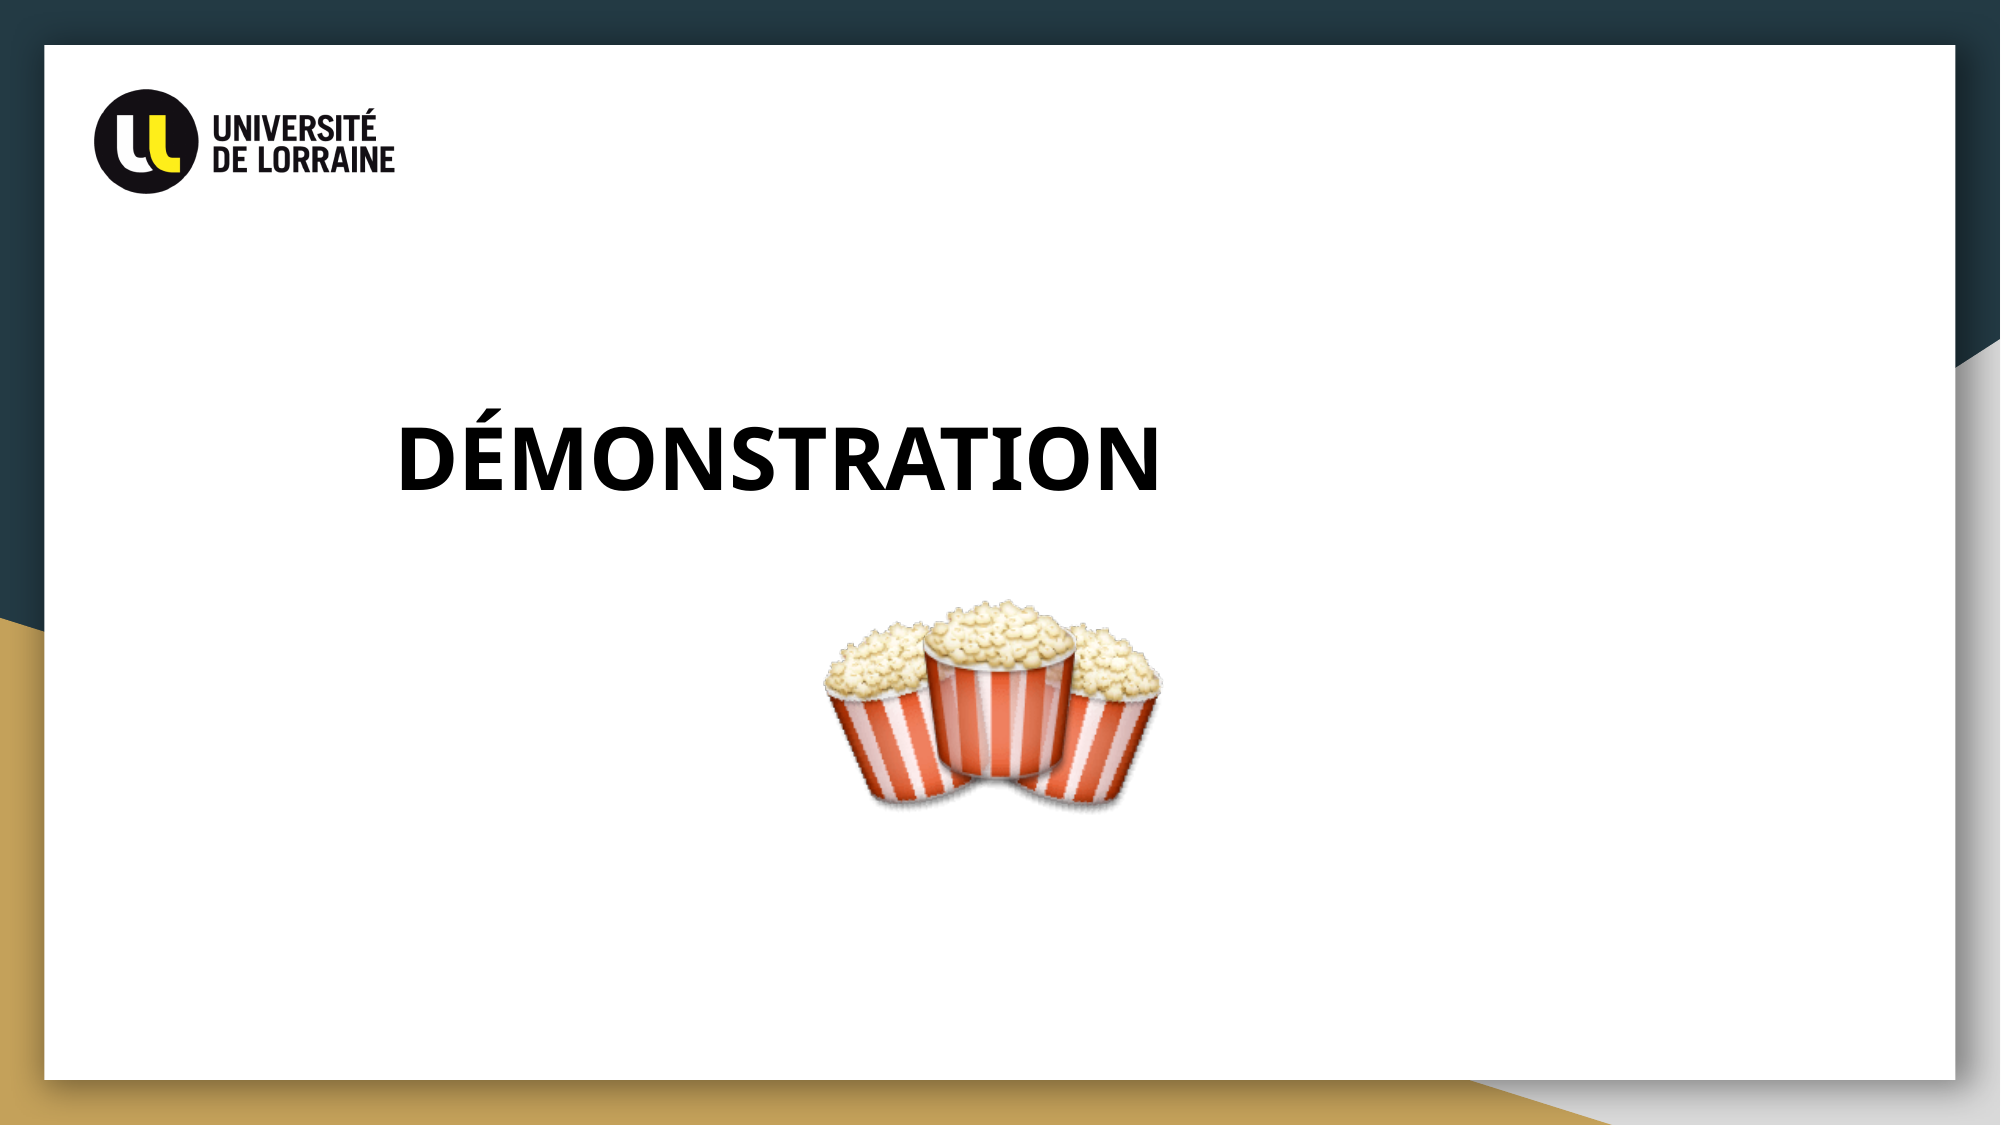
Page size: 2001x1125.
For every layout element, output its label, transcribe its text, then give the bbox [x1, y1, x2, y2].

picture [790, 590, 1197, 837]
picture [79, 78, 423, 210]
title DÉMONSTRATION [222, 383, 1865, 529]
